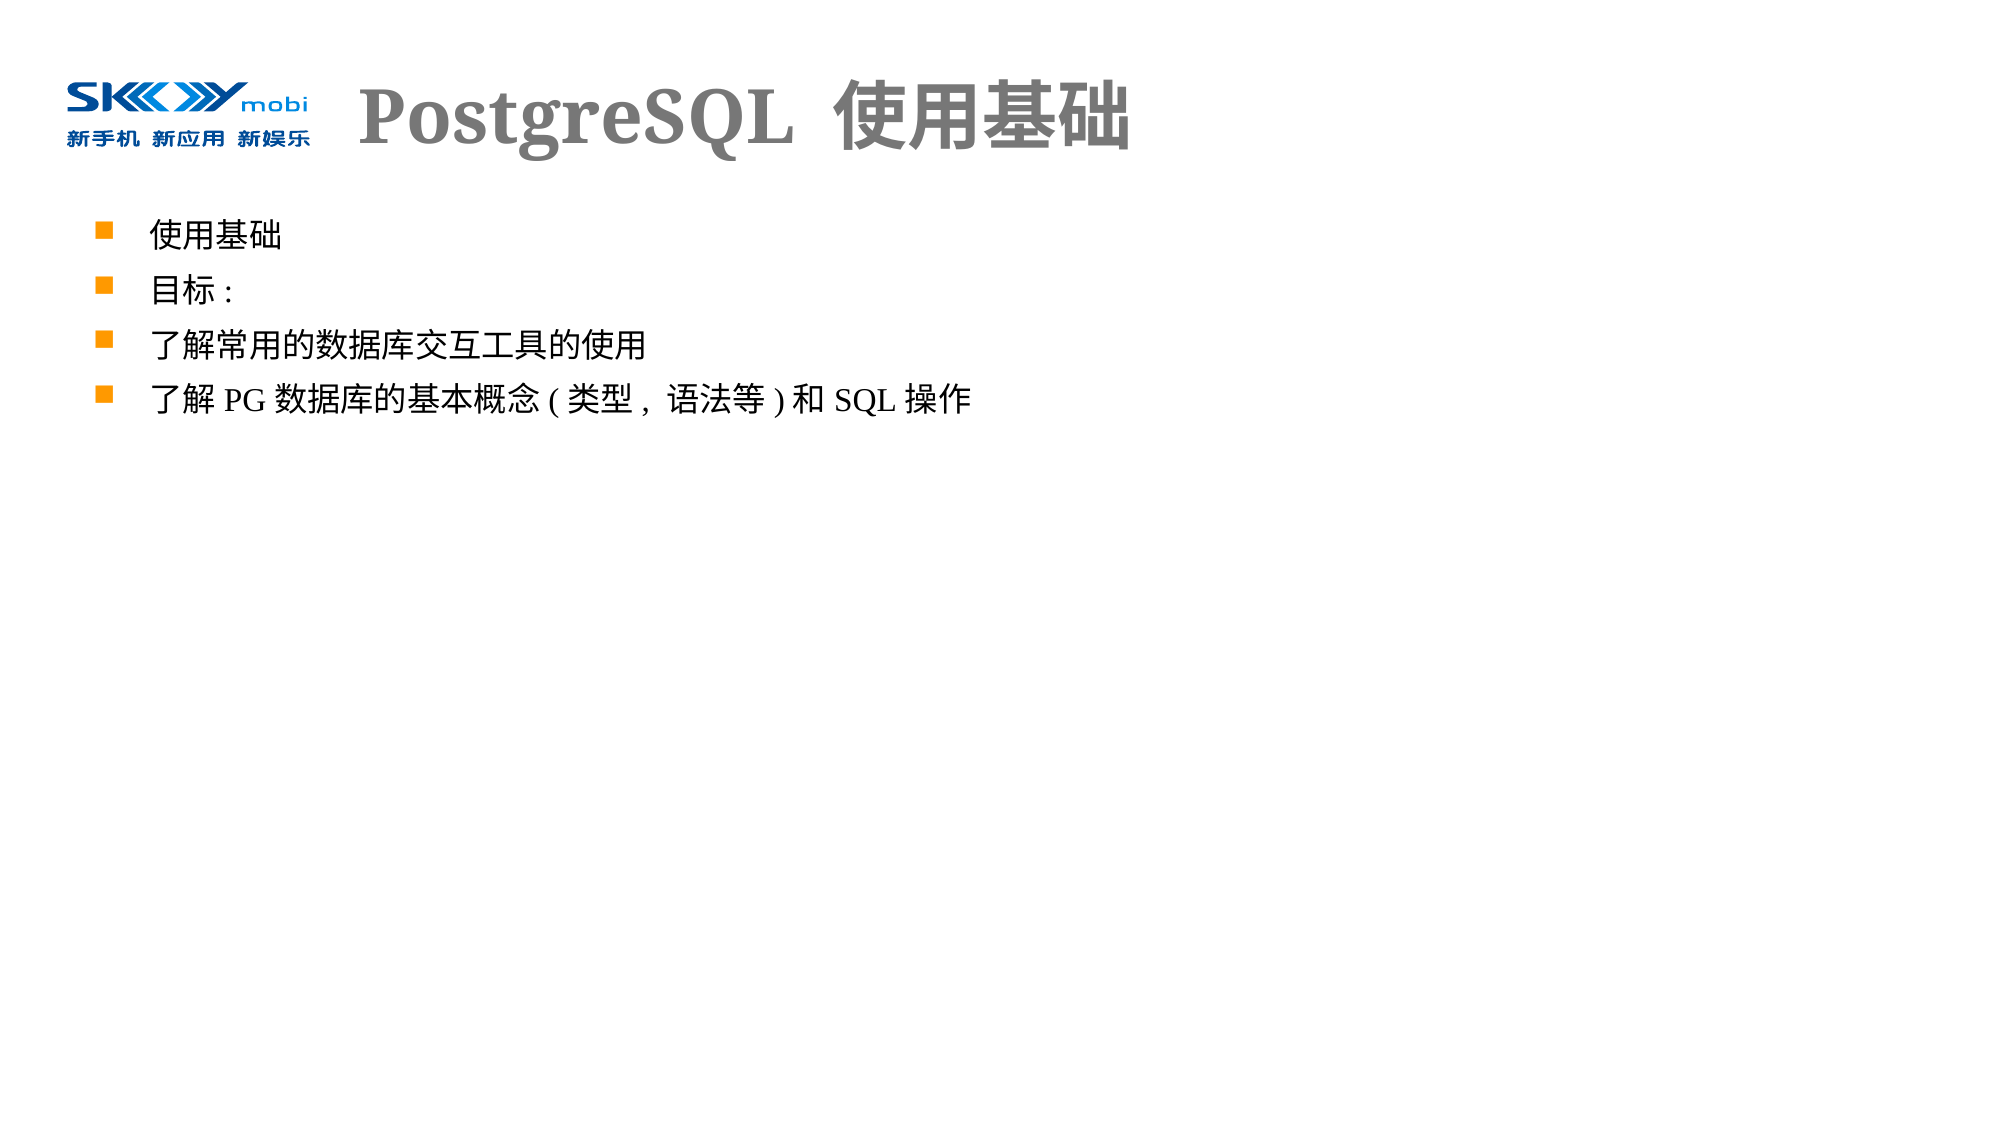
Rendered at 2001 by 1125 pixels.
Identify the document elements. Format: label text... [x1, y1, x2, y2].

title PostgreSQL 使用基础 [343, 60, 1901, 167]
list 使用基础 目标: 了解常用的数据库交互工具的使用 了解PG数据库的基本概念(类型, 语法等)和SQL操作 [77, 198, 1901, 1020]
